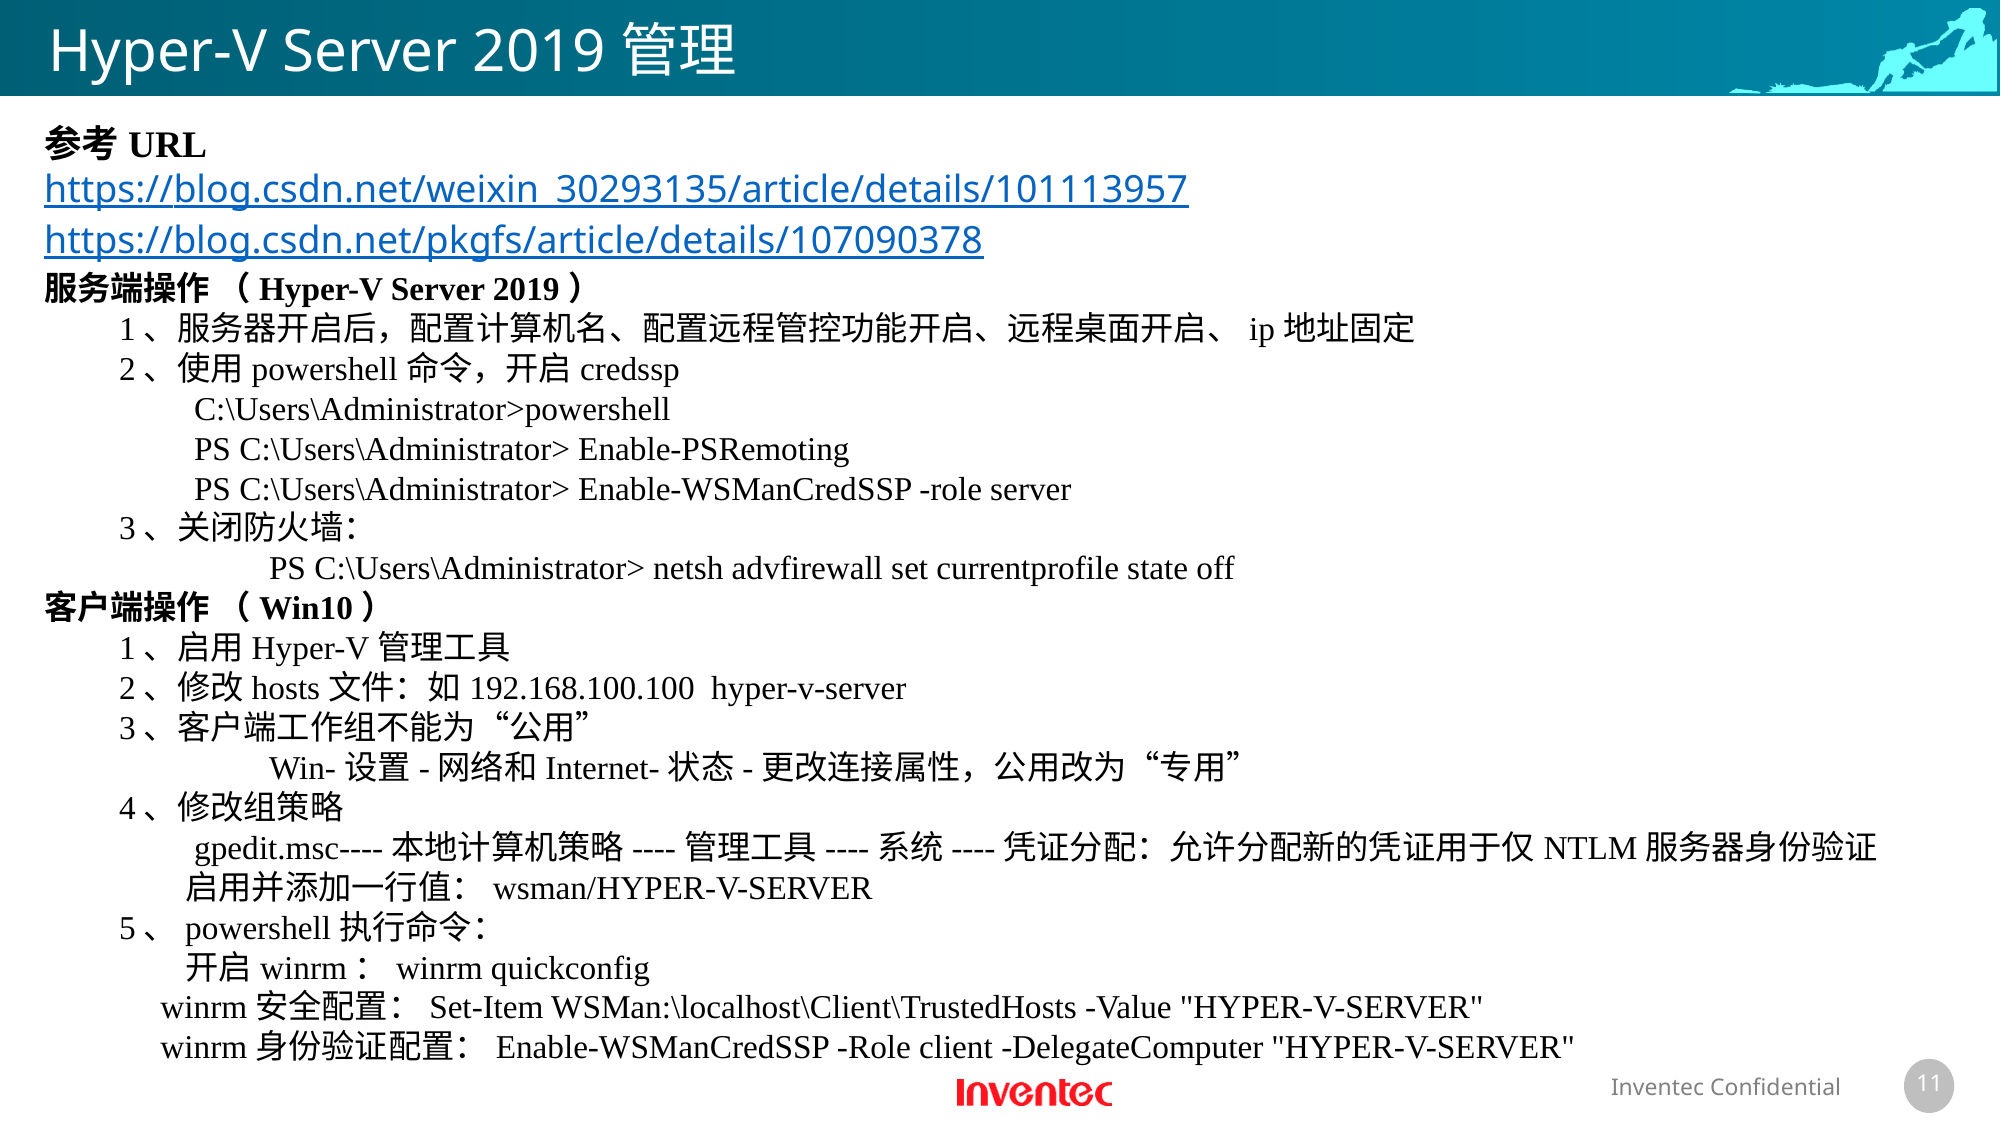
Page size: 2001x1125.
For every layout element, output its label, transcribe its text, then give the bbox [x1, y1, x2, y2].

text_box 参考URL https://blog.csdn.net/weixin_30293135/article/details/101113957 https://blog.csdn.net/pkgfs/article/details/107090378 [29, 112, 1955, 319]
picture [957, 1079, 1112, 1106]
title Hyper-V Server 2019管理 [33, 13, 771, 93]
table_cell [1719, 8, 1999, 96]
text_box 服务端操作 （Hyper-V Server 2019） 1、服务器开启后，配置计算机名、配置远程管控功能开启、远程桌面开启、ip地址固定 2、使用powershell命令，开启credssp C:\Users\Administrator>powershell PS C:\Users\Administrator> Enable-PSRemoting PS C:\Users\Administrator> Enable-WSManCredSSP -role server 3、关闭防火墙： PS C:\Users\Administrator> netsh advfirewall set currentprofile state off 客户端操作 （Win10） 1、启用Hyper-V管理工具 2、修改hosts文件：如192.168.100.100 hyper-v-server 3、客户端工作组不能为“公用” Win-设置-网络和Internet-状态-更改连接属性，公用改为“专用” 4、修改组策略 gpedit.msc----本地计算机策略----管理工具----系统----凭证分配：允许分配新的凭证用于仅NTLM服务器身份验证 启用并添加一行值：wsman/HYPER-V-SERVER 5、powershell执行命令： 开启winrm：winrm quickconfig winrm安全配置：Set-Item WSMan:\localhost\Client\TrustedHosts -Value "HYPER-V-SERVER" winrm身份验证配置：Enable-WSManCredSSP -Role client -DelegateComputer "HYPER-V-SERVER" [29, 319, 1955, 1073]
